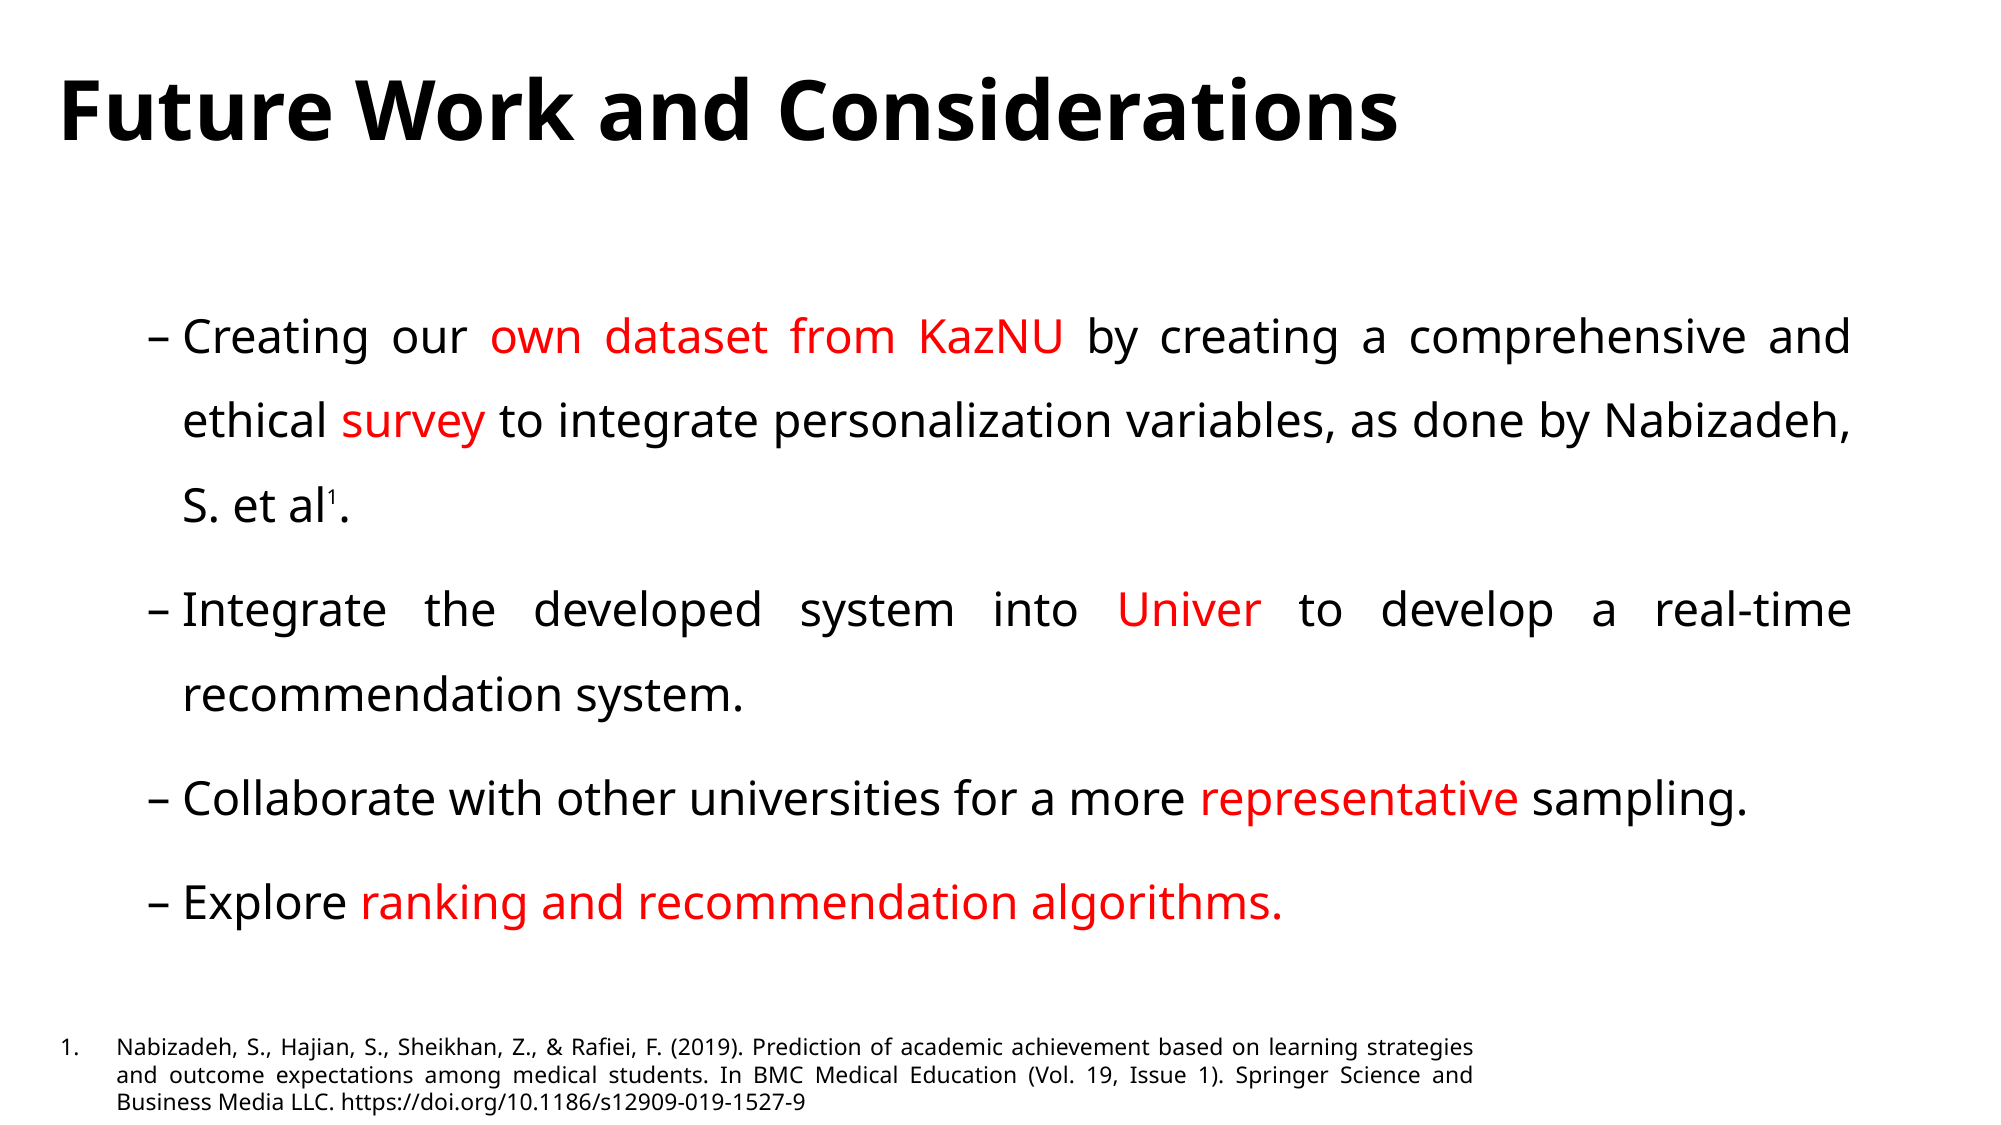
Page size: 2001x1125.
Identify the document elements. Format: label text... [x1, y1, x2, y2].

text_box Creating our own dataset from KazNU by creating a comprehensive and ethical survey to integrate personalization variables, as done by Nabizadeh, S. et al1. Integrate the developed system into Univer to develop a real-time recommendation system. Collaborate with other universities for a more representative sampling. Explore ranking and recommendation algorithms. [131, 270, 1869, 939]
text_box Future Work and Considerations [42, 49, 1958, 184]
text_box Nabizadeh, S., Hajian, S., Sheikhan, Z., & Rafiei, F. (2019). Prediction of academic achievement based on learning strategies and outcome expectations among medical students. In BMC Medical Education (Vol. 19, Issue 1). Springer Science and Business Media LLC. https://doi.org/10.1186/s12909-019-1527-9 [45, 1025, 1491, 1123]
